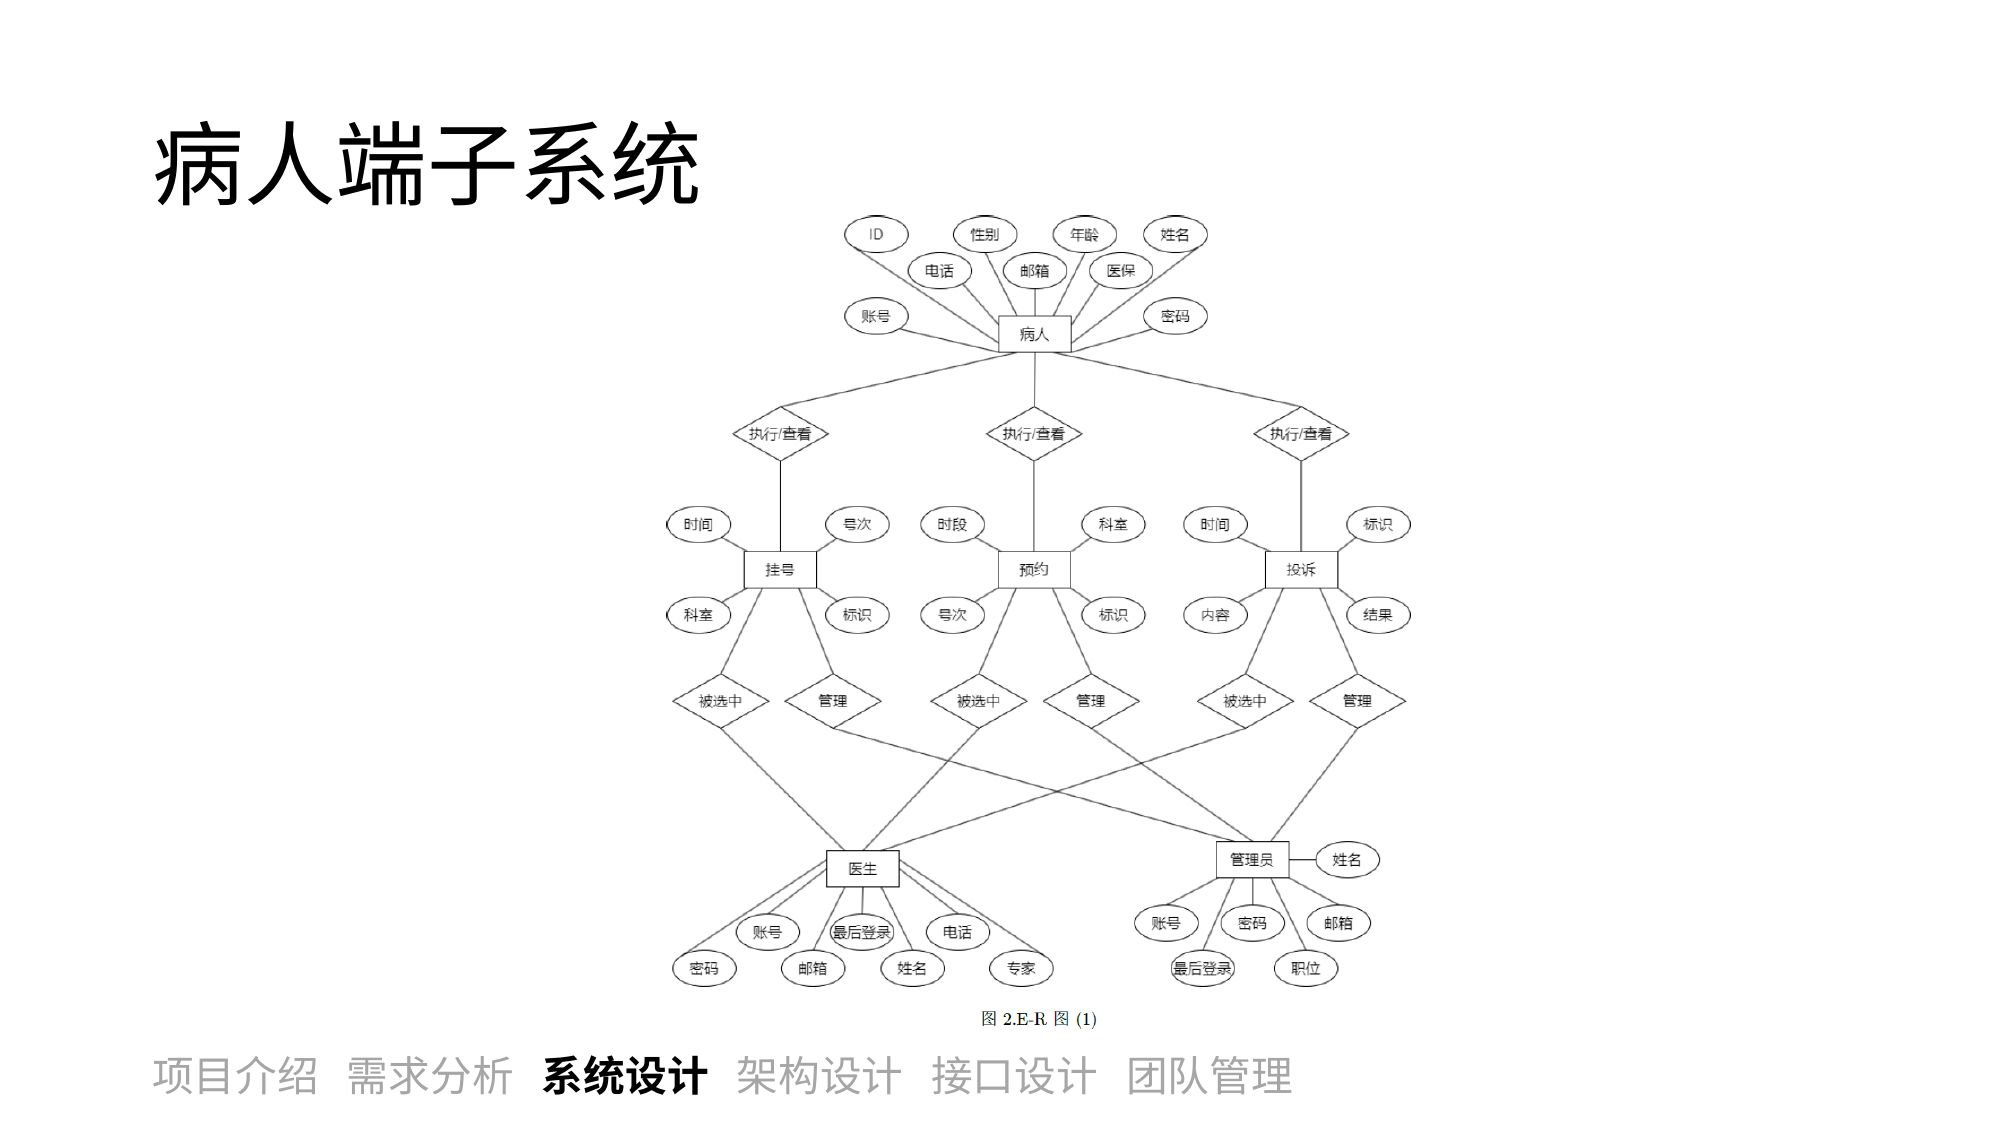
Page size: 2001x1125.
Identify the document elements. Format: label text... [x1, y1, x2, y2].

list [620, 183, 1449, 1044]
title 病人端子系统 [137, 59, 1863, 278]
